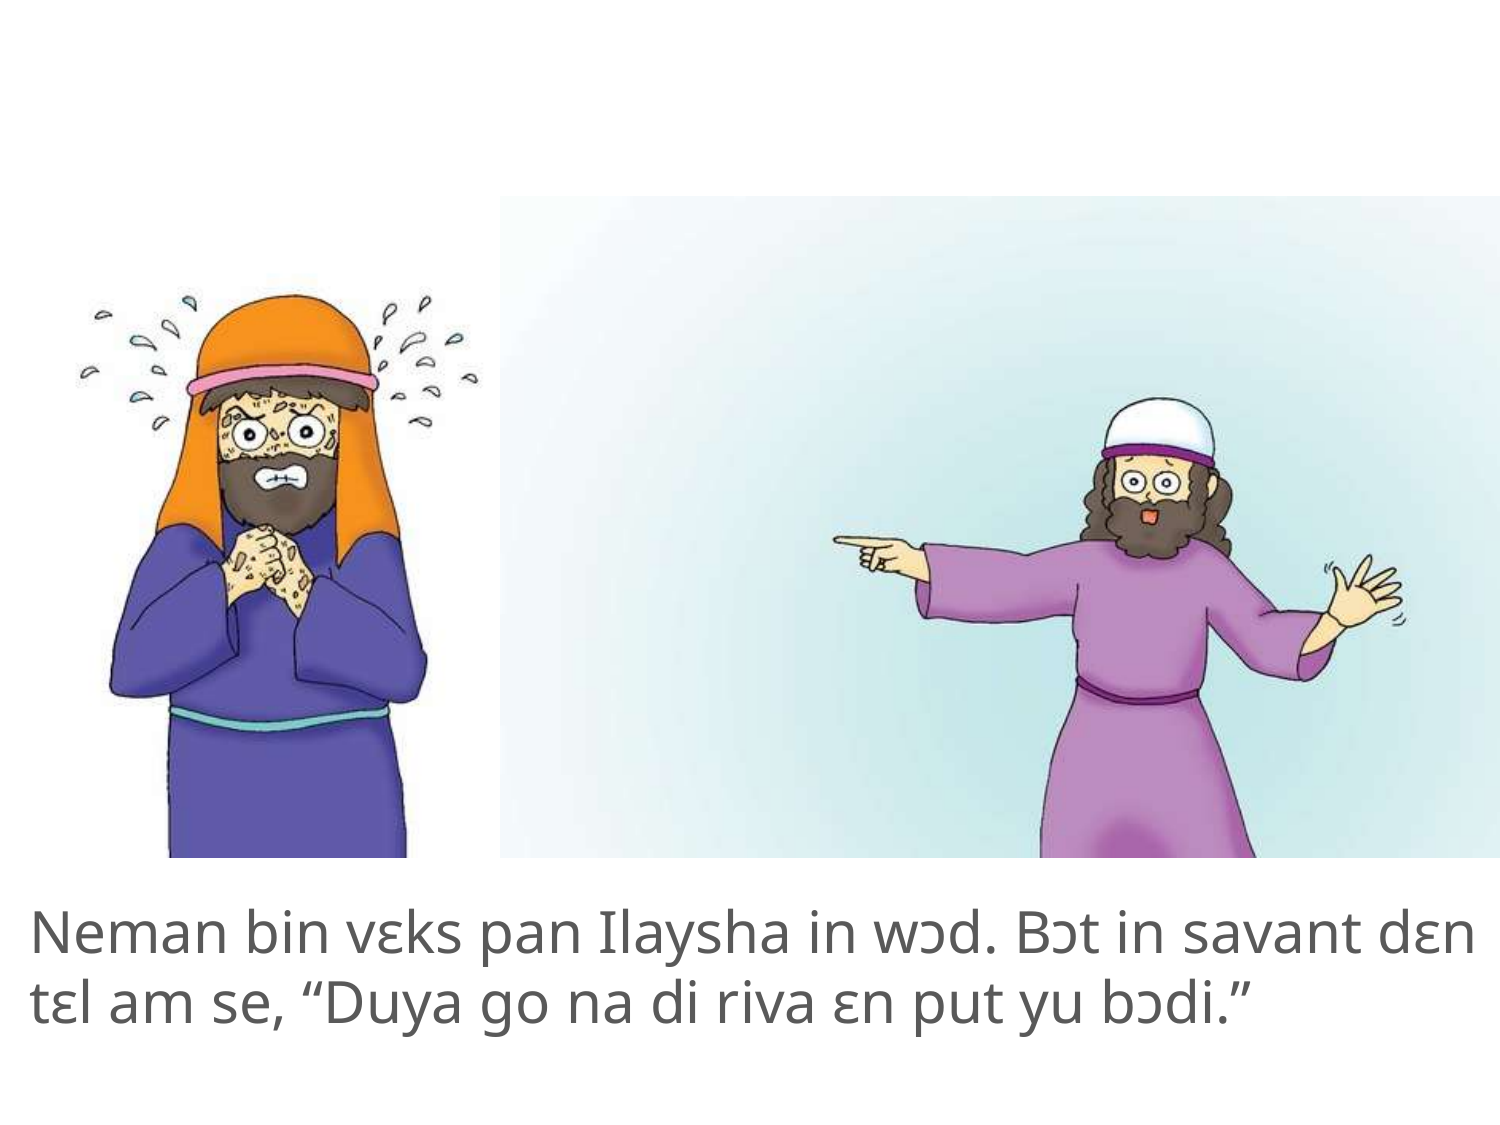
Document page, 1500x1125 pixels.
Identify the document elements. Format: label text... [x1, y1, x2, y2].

text_box Neman bin vɛks pan Ilaysha in wɔd. Bɔt in savant dɛn tɛl am se, “Duya go na di riva ɛn put yu bɔdi.” [14, 888, 1500, 1043]
picture [50, 172, 1500, 858]
